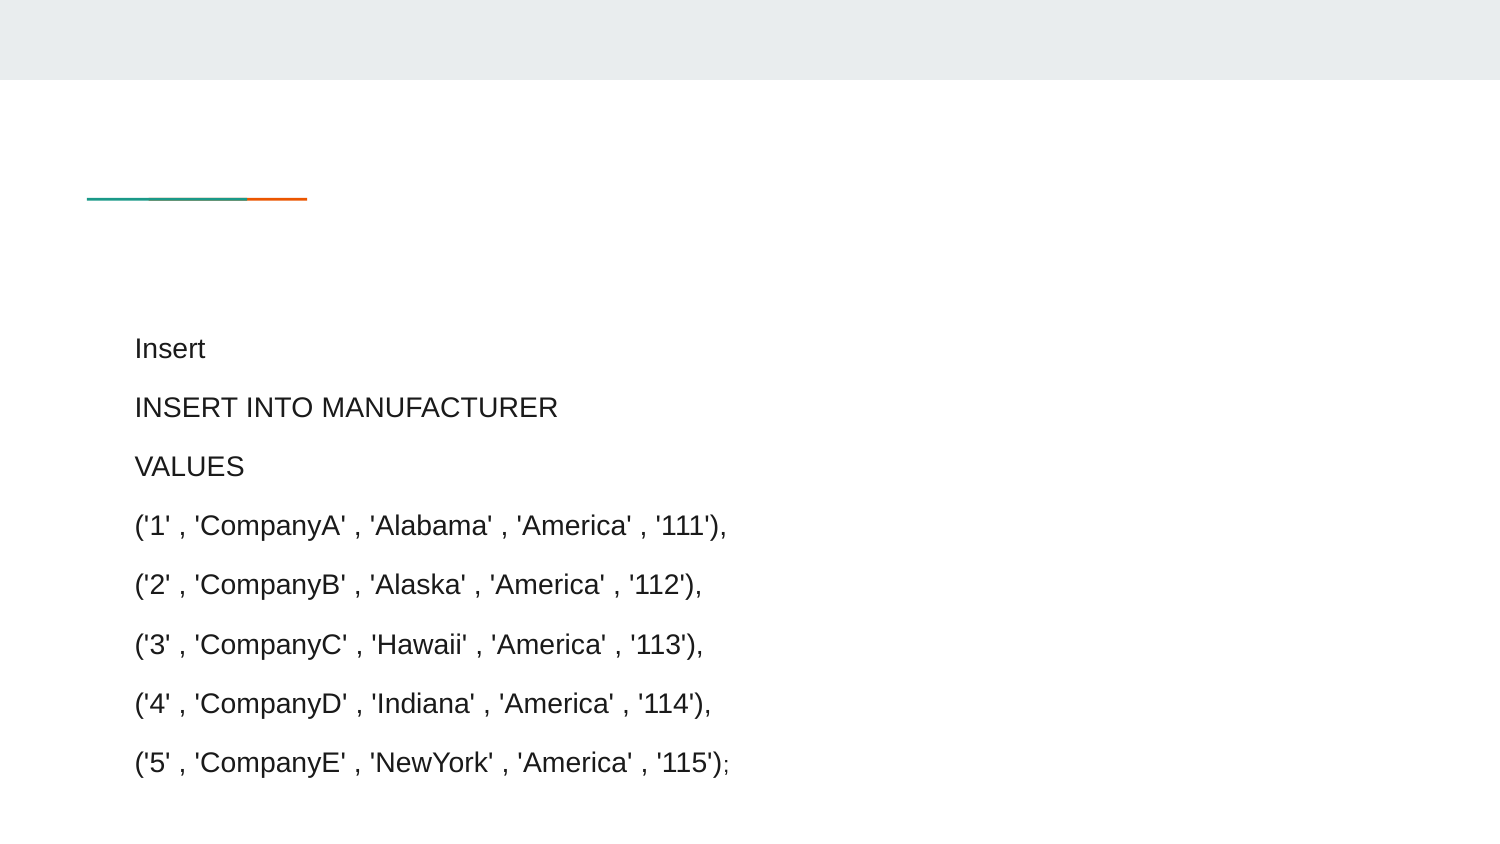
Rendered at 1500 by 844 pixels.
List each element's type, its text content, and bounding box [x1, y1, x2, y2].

list Insert INSERT INTO MANUFACTURER VALUES ('1' , 'CompanyA' , 'Alabama' , 'America' , '111'), ('2' , 'CompanyB' , 'Alaska' , 'America' , '112'), ('3' , 'CompanyC' , 'Hawaii' , 'America' , '113'), ('4' , 'CompanyD' , 'Indiana' , 'America' , '114'), ('5' , 'CompanyE' , 'NewYork' , 'America' , '115'); [119, 312, 1381, 795]
